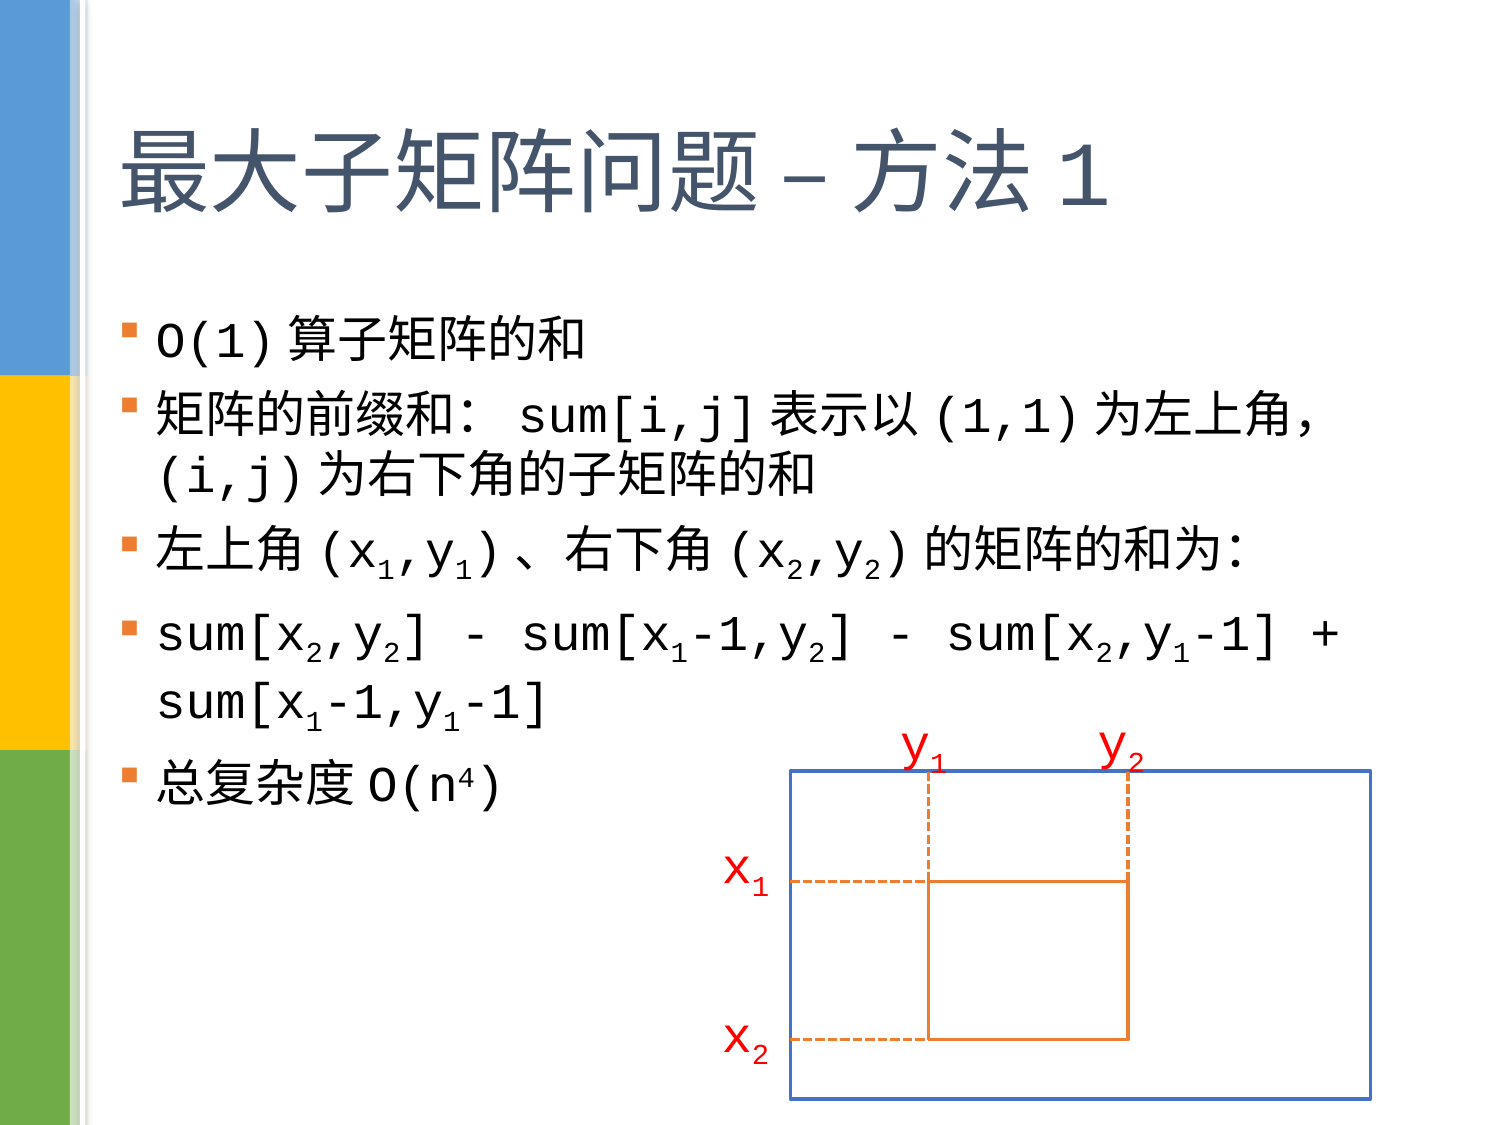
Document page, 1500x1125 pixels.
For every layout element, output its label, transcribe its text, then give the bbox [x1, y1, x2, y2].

list O(1)算子矩阵的和 矩阵的前缀和：sum[i,j]表示以(1,1)为左上角，(i,j)为右下角的子矩阵的和 左上角(x1,y1)、右下角(x2,y2)的矩阵的和为： sum[x2,y2] - sum[x1-1,y2] - sum[x2,y1-1] + sum[x1-1,y1-1] 总复杂度O(n4) [103, 299, 1397, 982]
text_box [927, 880, 1130, 1041]
text_box y1 [885, 703, 976, 787]
text_box x2 [707, 994, 798, 1078]
title 最大子矩阵问题 – 方法1 [103, 59, 1397, 278]
text_box x1 [707, 826, 798, 910]
text_box y2 [1083, 702, 1173, 786]
text_box [789, 769, 1372, 1101]
